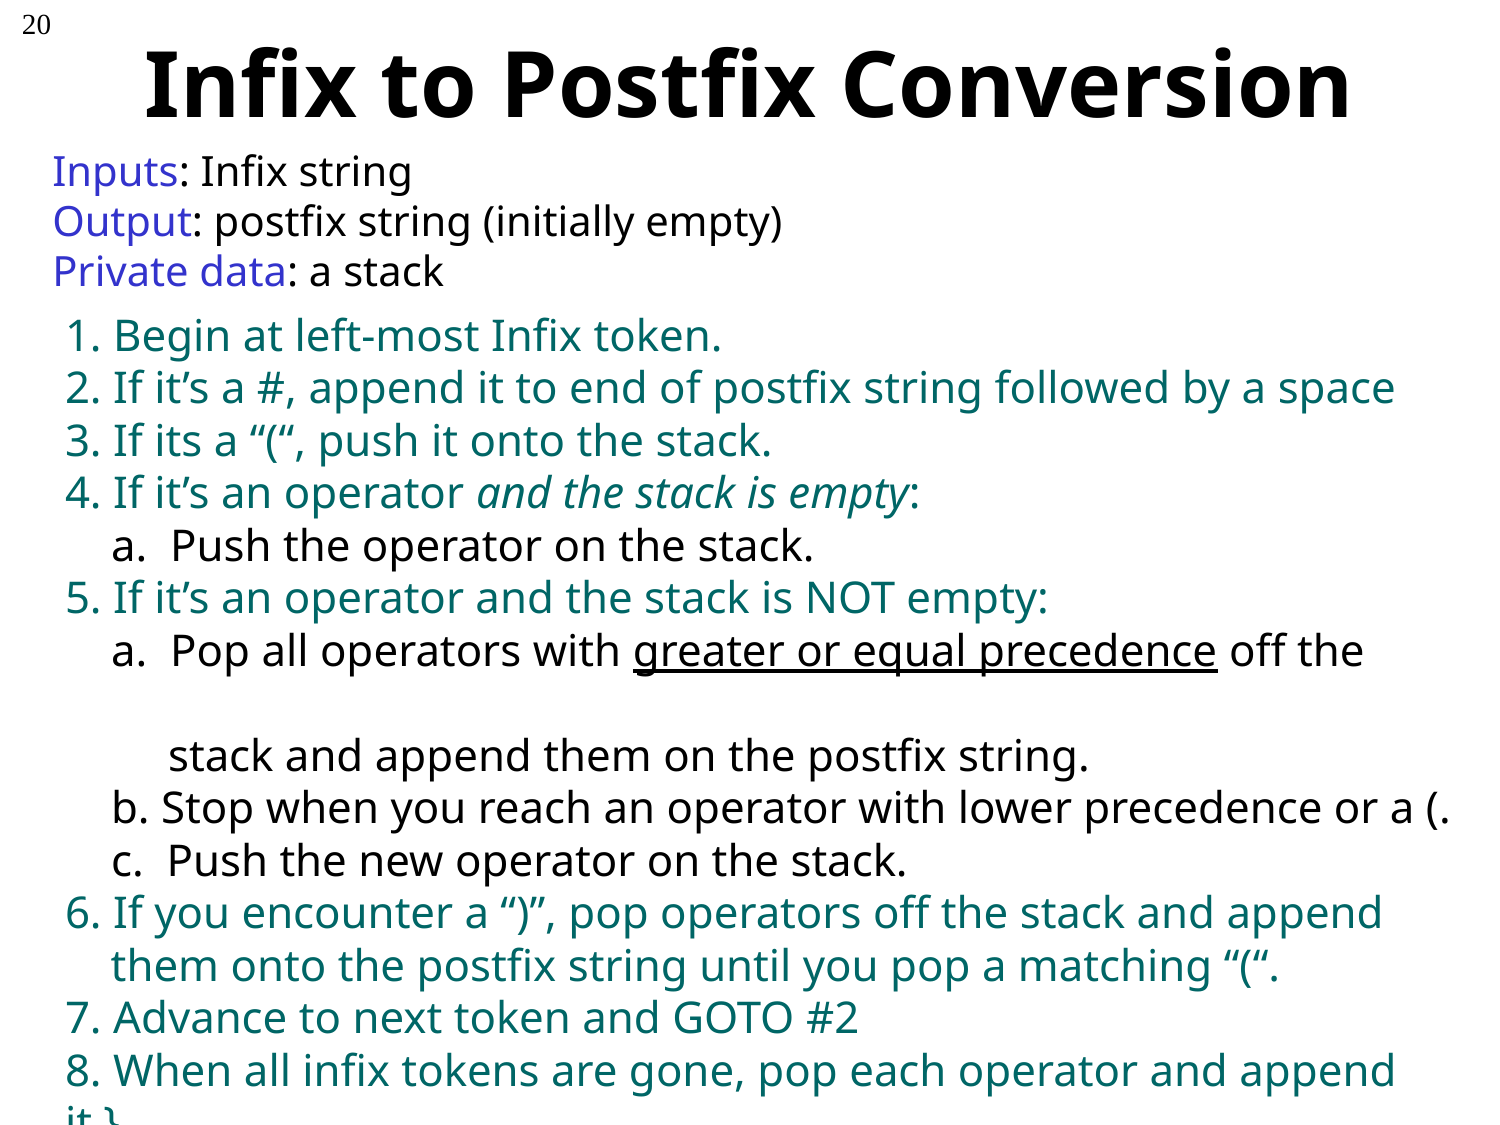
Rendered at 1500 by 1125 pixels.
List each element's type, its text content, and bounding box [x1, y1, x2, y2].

slide_number 20 [0, 0, 67, 73]
text_box 1. Begin at left-most Infix token. 2. If it’s a #, append it to end of postfix string followed by a space 3. If its a “(“, push it onto the stack. 4. If it’s an operator and the stack is empty: a. Push the operator on the stack. 5. If it’s an operator and the stack is NOT empty: a. Pop all operators with greater or equal precedence off the stack and append them on the postfix string. b. Stop when you reach an operator with lower precedence or a (. c. Push the new operator on the stack. 6. If you encounter a “)”, pop operators off the stack and append them onto the postfix string until you pop a matching “(“. 7. Advance to next token and GOTO #2 8. When all infix tokens are gone, pop each operator and append it } to the postfix string. [50, 299, 1475, 1125]
text_box Inputs: Infix string Output: postfix string (initially empty) Private data: a stack [37, 137, 1500, 303]
title Infix to Postfix Conversion [112, 0, 1388, 137]
